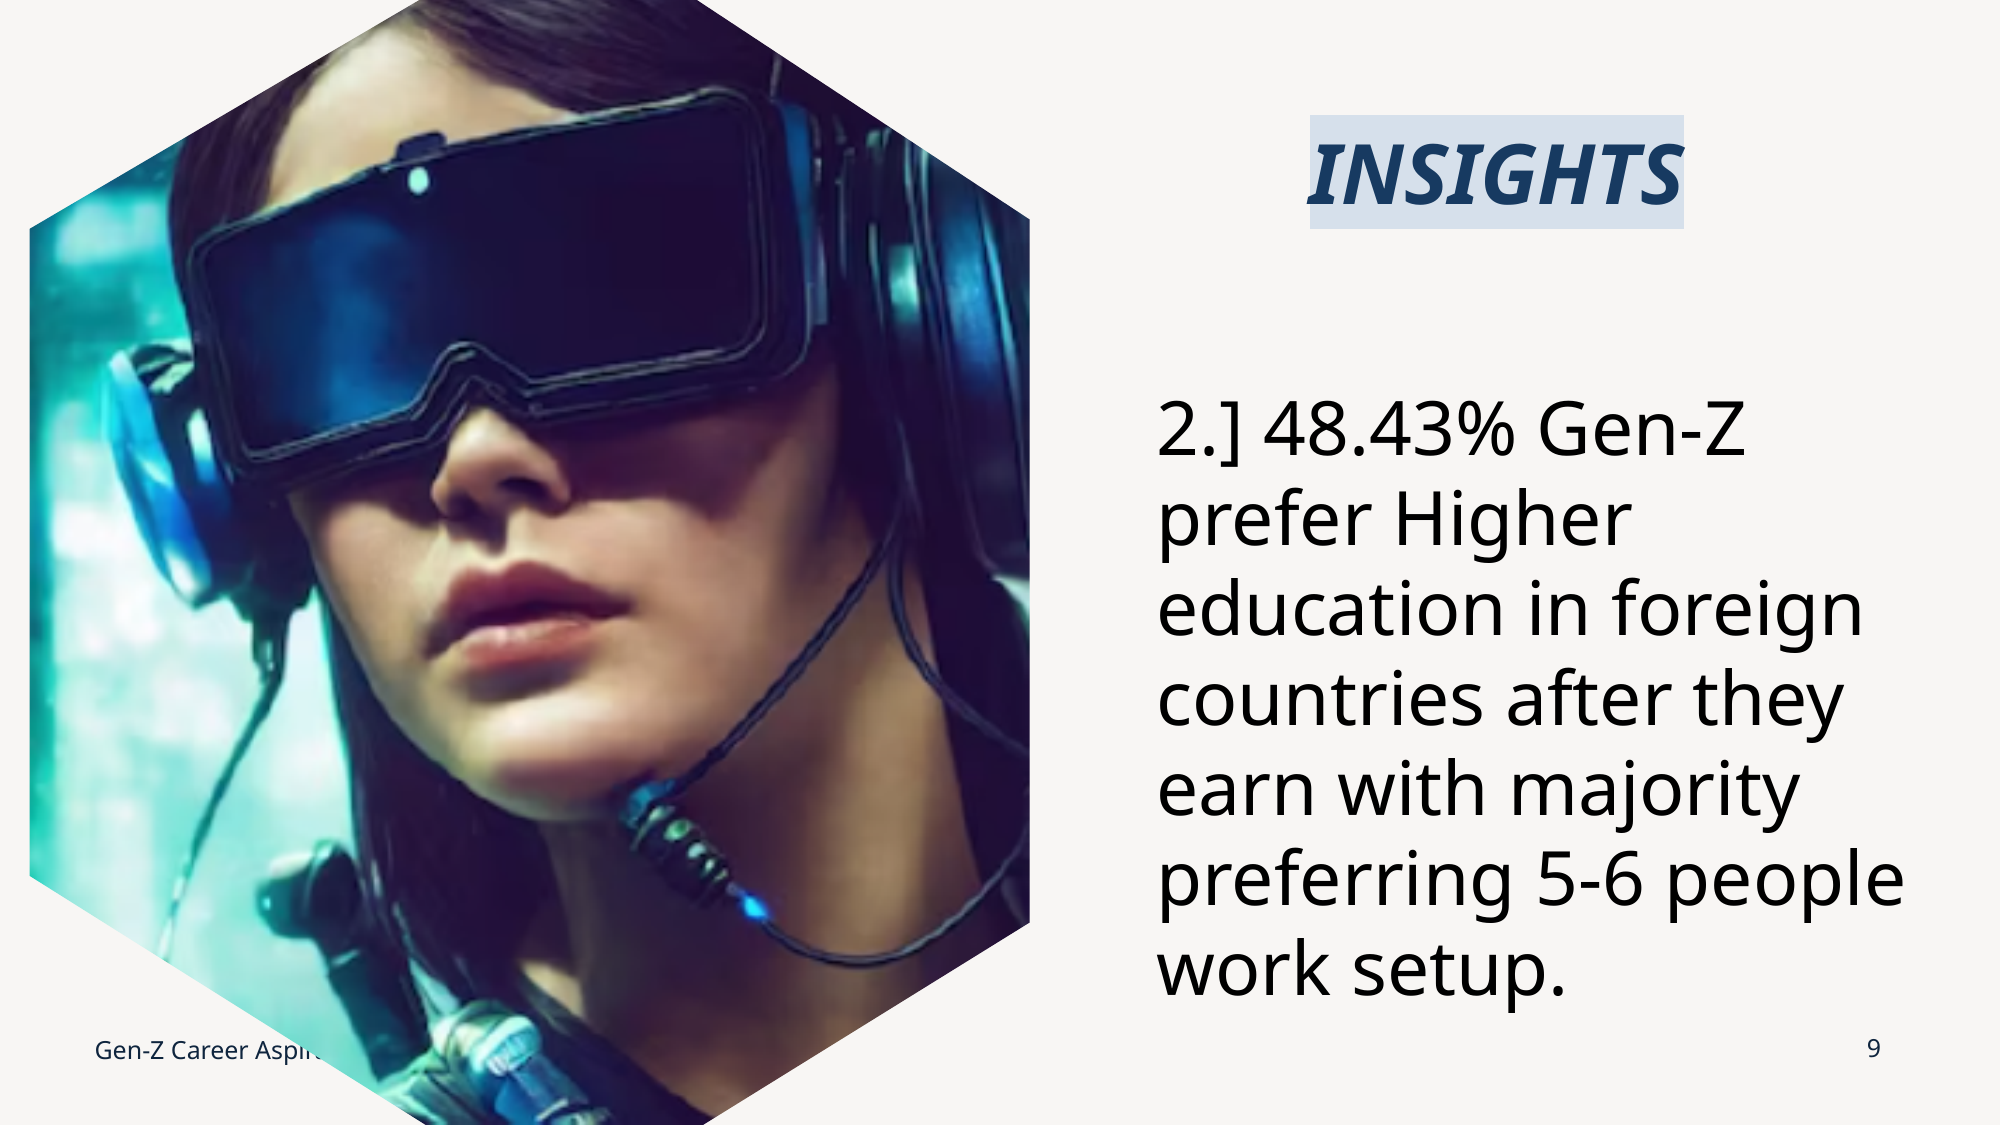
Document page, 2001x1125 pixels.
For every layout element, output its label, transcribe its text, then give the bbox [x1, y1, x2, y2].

slide_number 9 [1836, 1020, 1912, 1080]
text_box INSIGHTS [1097, 113, 1897, 229]
picture [29, 0, 1030, 1125]
text_box 2.] 48.43% Gen-Z prefer Higher education in foreign countries after they earn with majority preferring 5-6 people work setup. [1141, 373, 1941, 1018]
